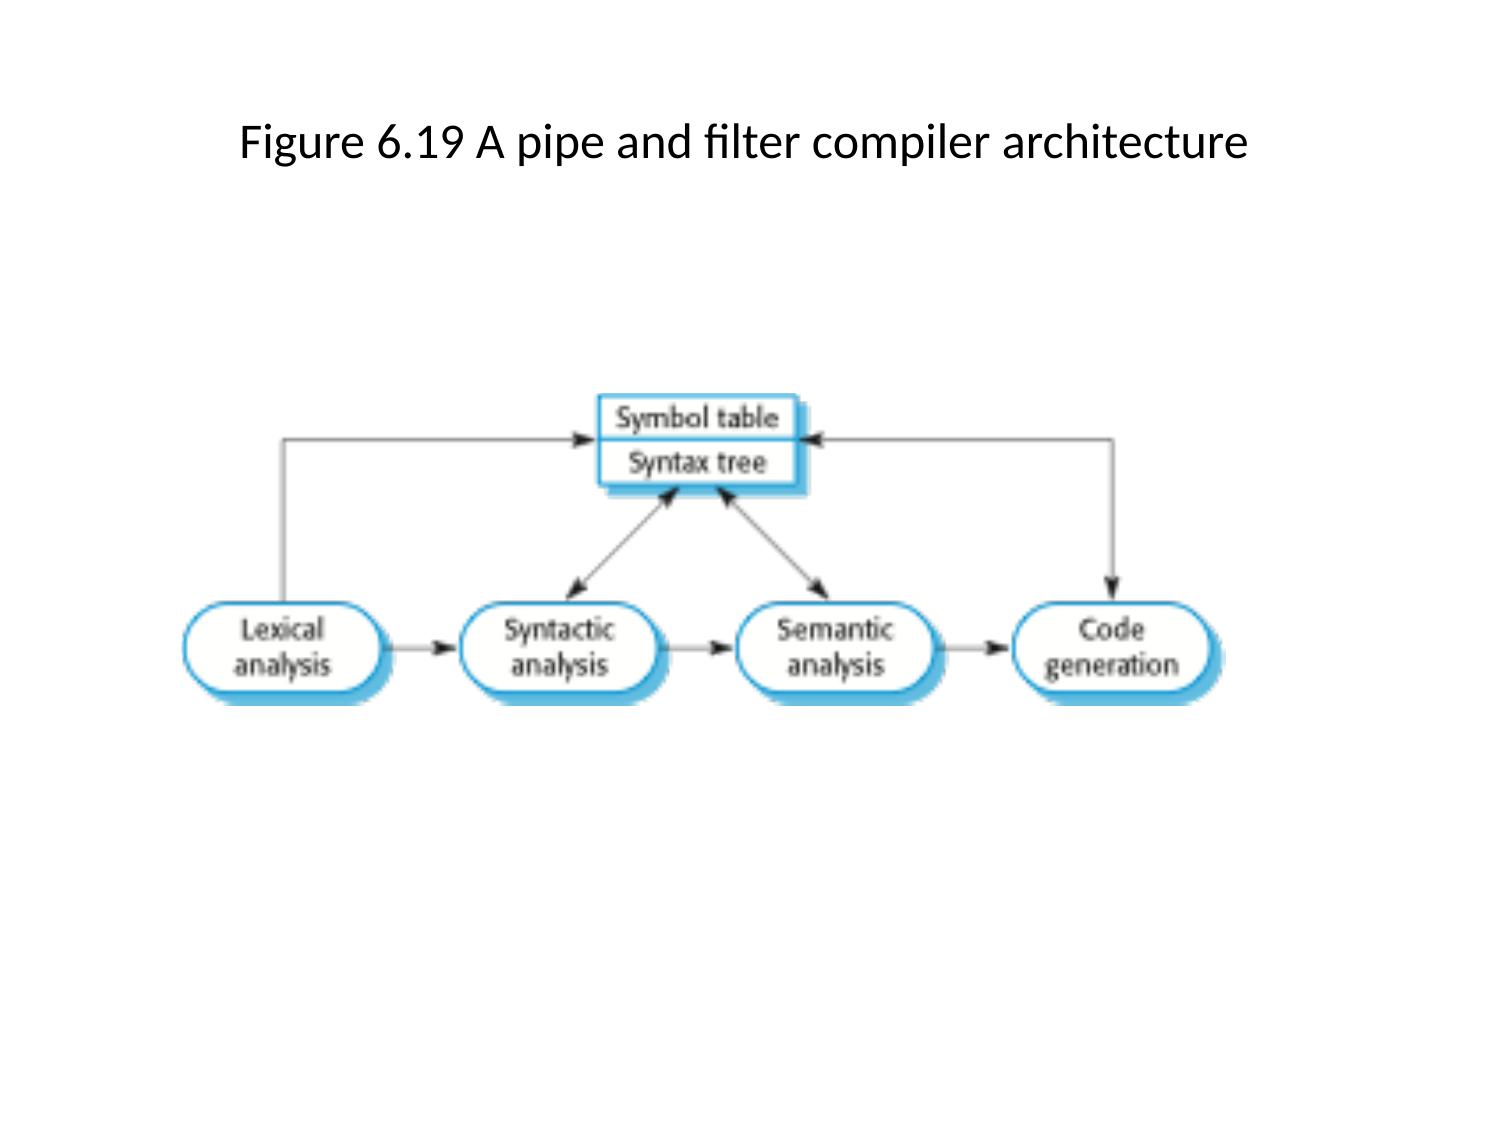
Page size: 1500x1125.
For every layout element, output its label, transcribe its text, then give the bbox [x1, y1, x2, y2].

title Figure 6.19 A pipe and filter compiler architecture [75, 45, 1425, 233]
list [181, 262, 1226, 838]
